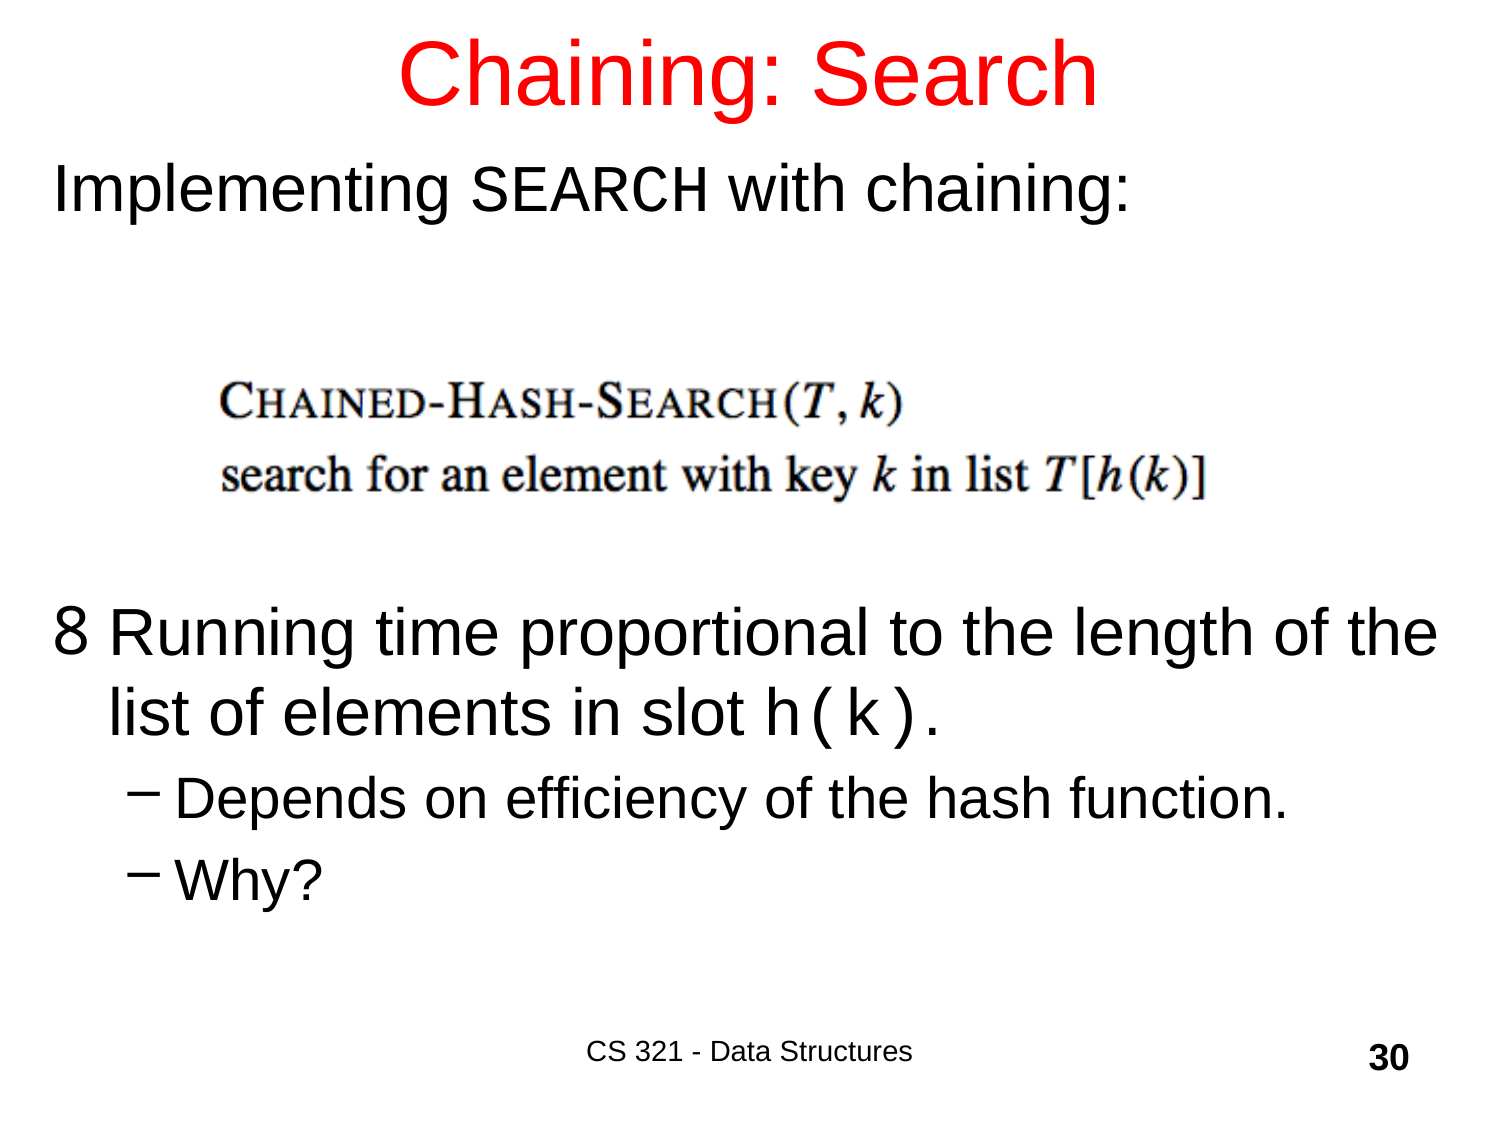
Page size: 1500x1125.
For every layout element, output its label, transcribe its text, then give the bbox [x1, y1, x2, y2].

title Chaining: Search [112, 0, 1388, 137]
list Implementing SEARCH with chaining: Running time proportional to the length of the list of elements in slot h(k). Depends on efficiency of the hash function. Why? [37, 137, 1463, 963]
picture [194, 349, 1306, 540]
footer CS 321 - Data Structures [462, 1024, 1038, 1101]
slide_number 30 [1112, 1024, 1426, 1101]
